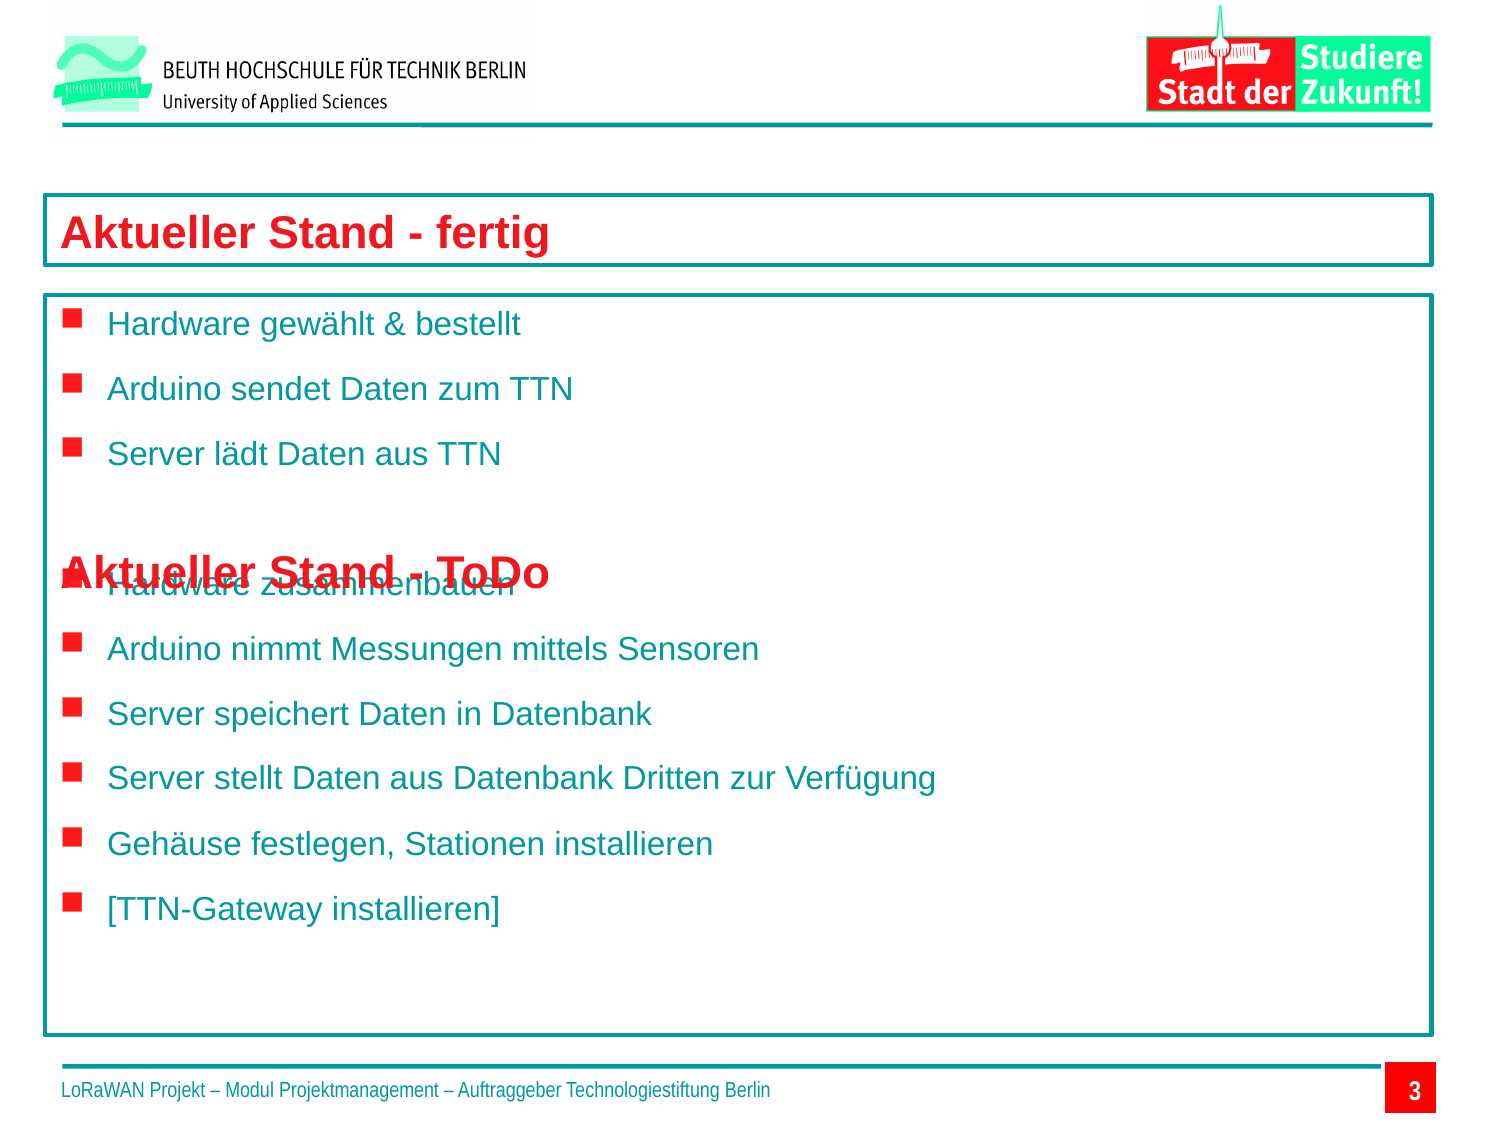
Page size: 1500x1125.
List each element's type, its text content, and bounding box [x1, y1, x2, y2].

picture [48, 3, 535, 139]
text_box Hardware gewählt & bestellt Arduino sendet Daten zum TTN Server lädt Daten aus TTN Hardware zusammenbauen Arduino nimmt Messungen mittels Sensoren Server speichert Daten in Datenbank Server stellt Daten aus Datenbank Dritten zur Verfügung Gehäuse festlegen, Stationen installieren [TTN-Gateway installieren] [45, 295, 1432, 535]
picture [1144, 3, 1436, 139]
text_box Hardware gewählt & bestellt Arduino sendet Daten zum TTN Server lädt Daten aus TTN Hardware zusammenbauen Arduino nimmt Messungen mittels Sensoren Server speichert Daten in Datenbank Server stellt Daten aus Datenbank Dritten zur Verfügung Gehäuse festlegen, Stationen installieren [TTN-Gateway installieren] [45, 605, 1432, 1035]
text_box LoRaWAN Projekt – Modul Projektmanagement – Auftraggeber Technologiestiftung Berlin [61, 1075, 864, 1120]
text_box Aktueller Stand - ToDo [45, 535, 1432, 605]
text_box <number> [1071, 1072, 1422, 1113]
text_box Aktueller Stand - fertig [45, 195, 1432, 265]
